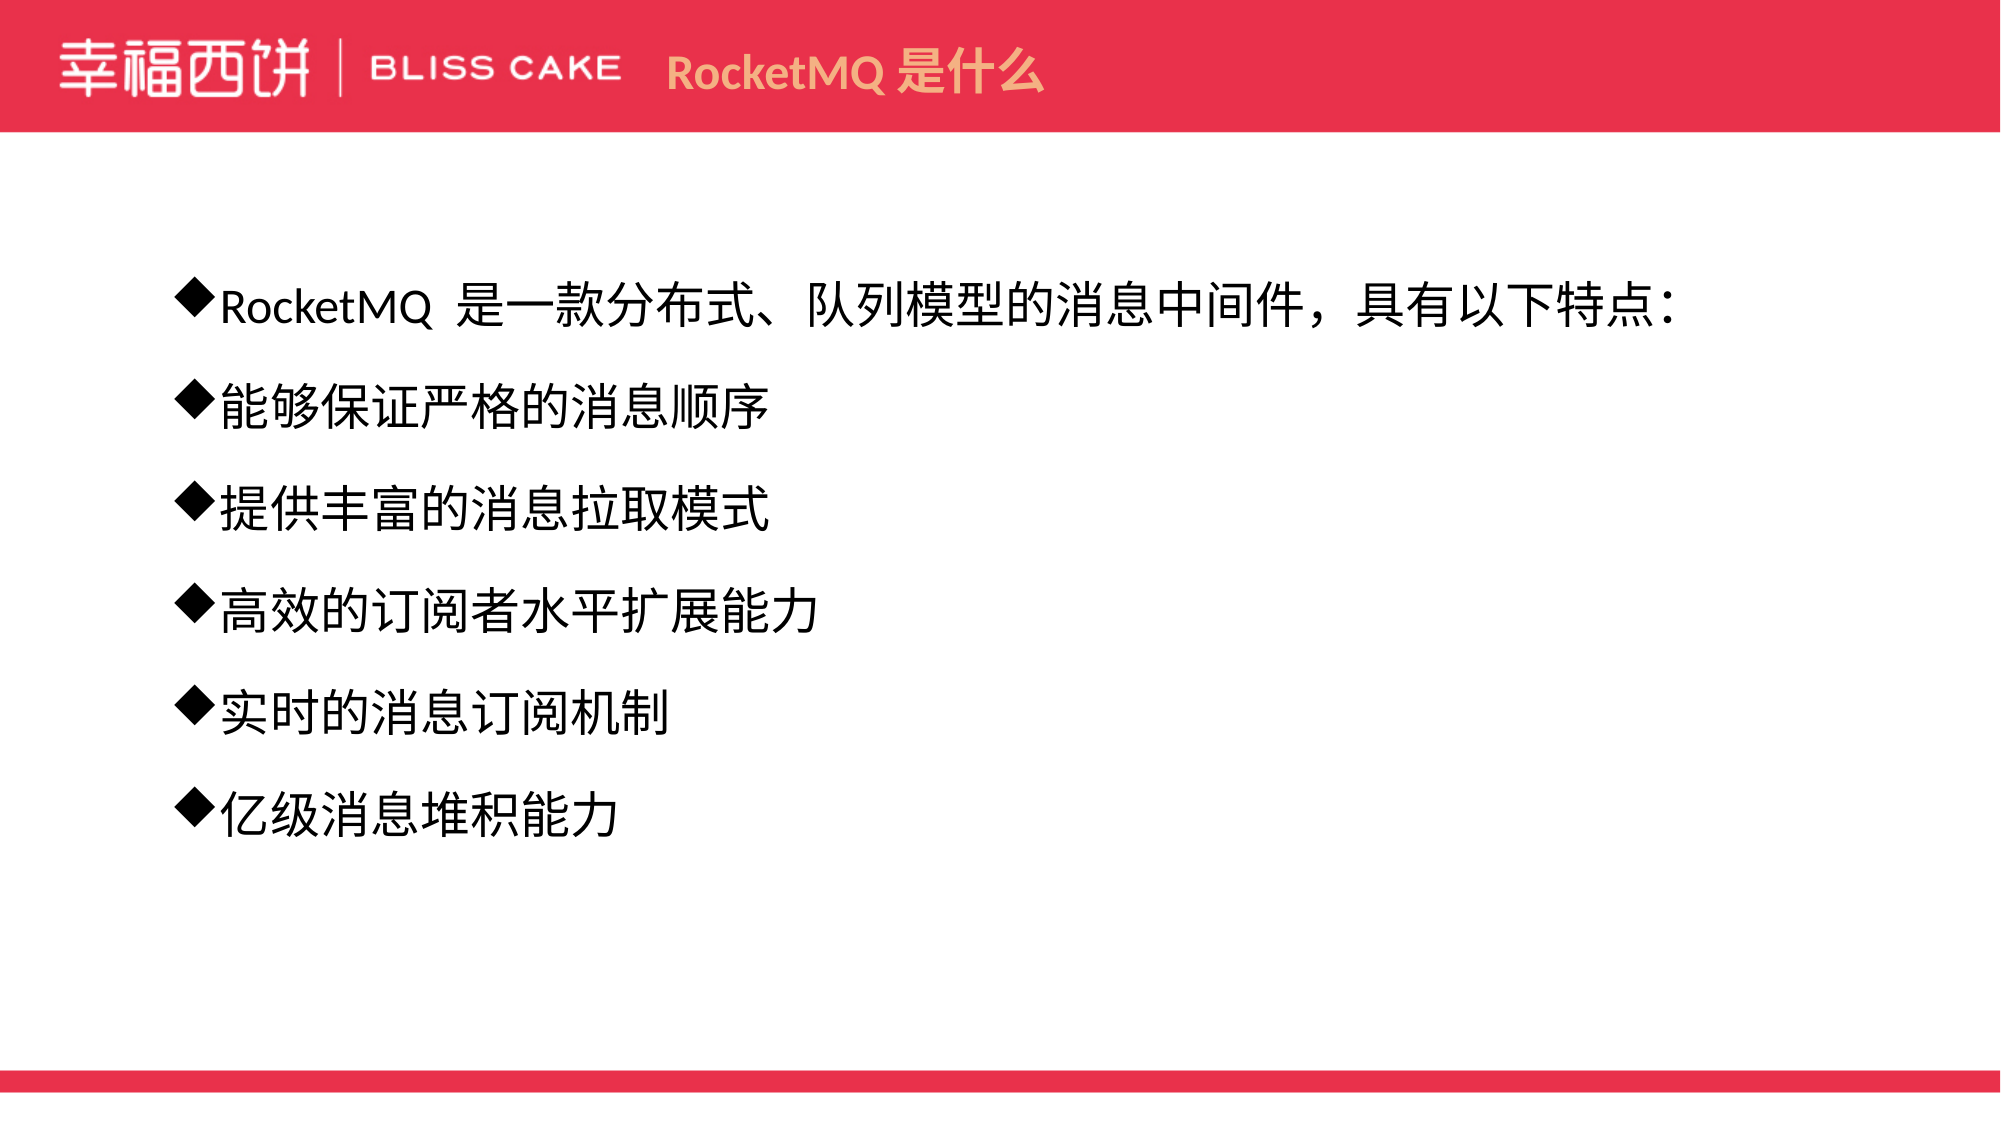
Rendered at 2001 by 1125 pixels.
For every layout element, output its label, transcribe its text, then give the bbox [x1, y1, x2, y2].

text_box RocketMQ 是一款分布式、队列模型的消息中间件，具有以下特点： 能够保证严格的消息顺序 提供丰富的消息拉取模式 高效的订阅者水平扩展能力 实时的消息订阅机制 亿级消息堆积能力 [155, 223, 1764, 851]
text_box RocketMQ是什么 [644, 29, 1069, 110]
picture [0, 0, 2001, 1125]
